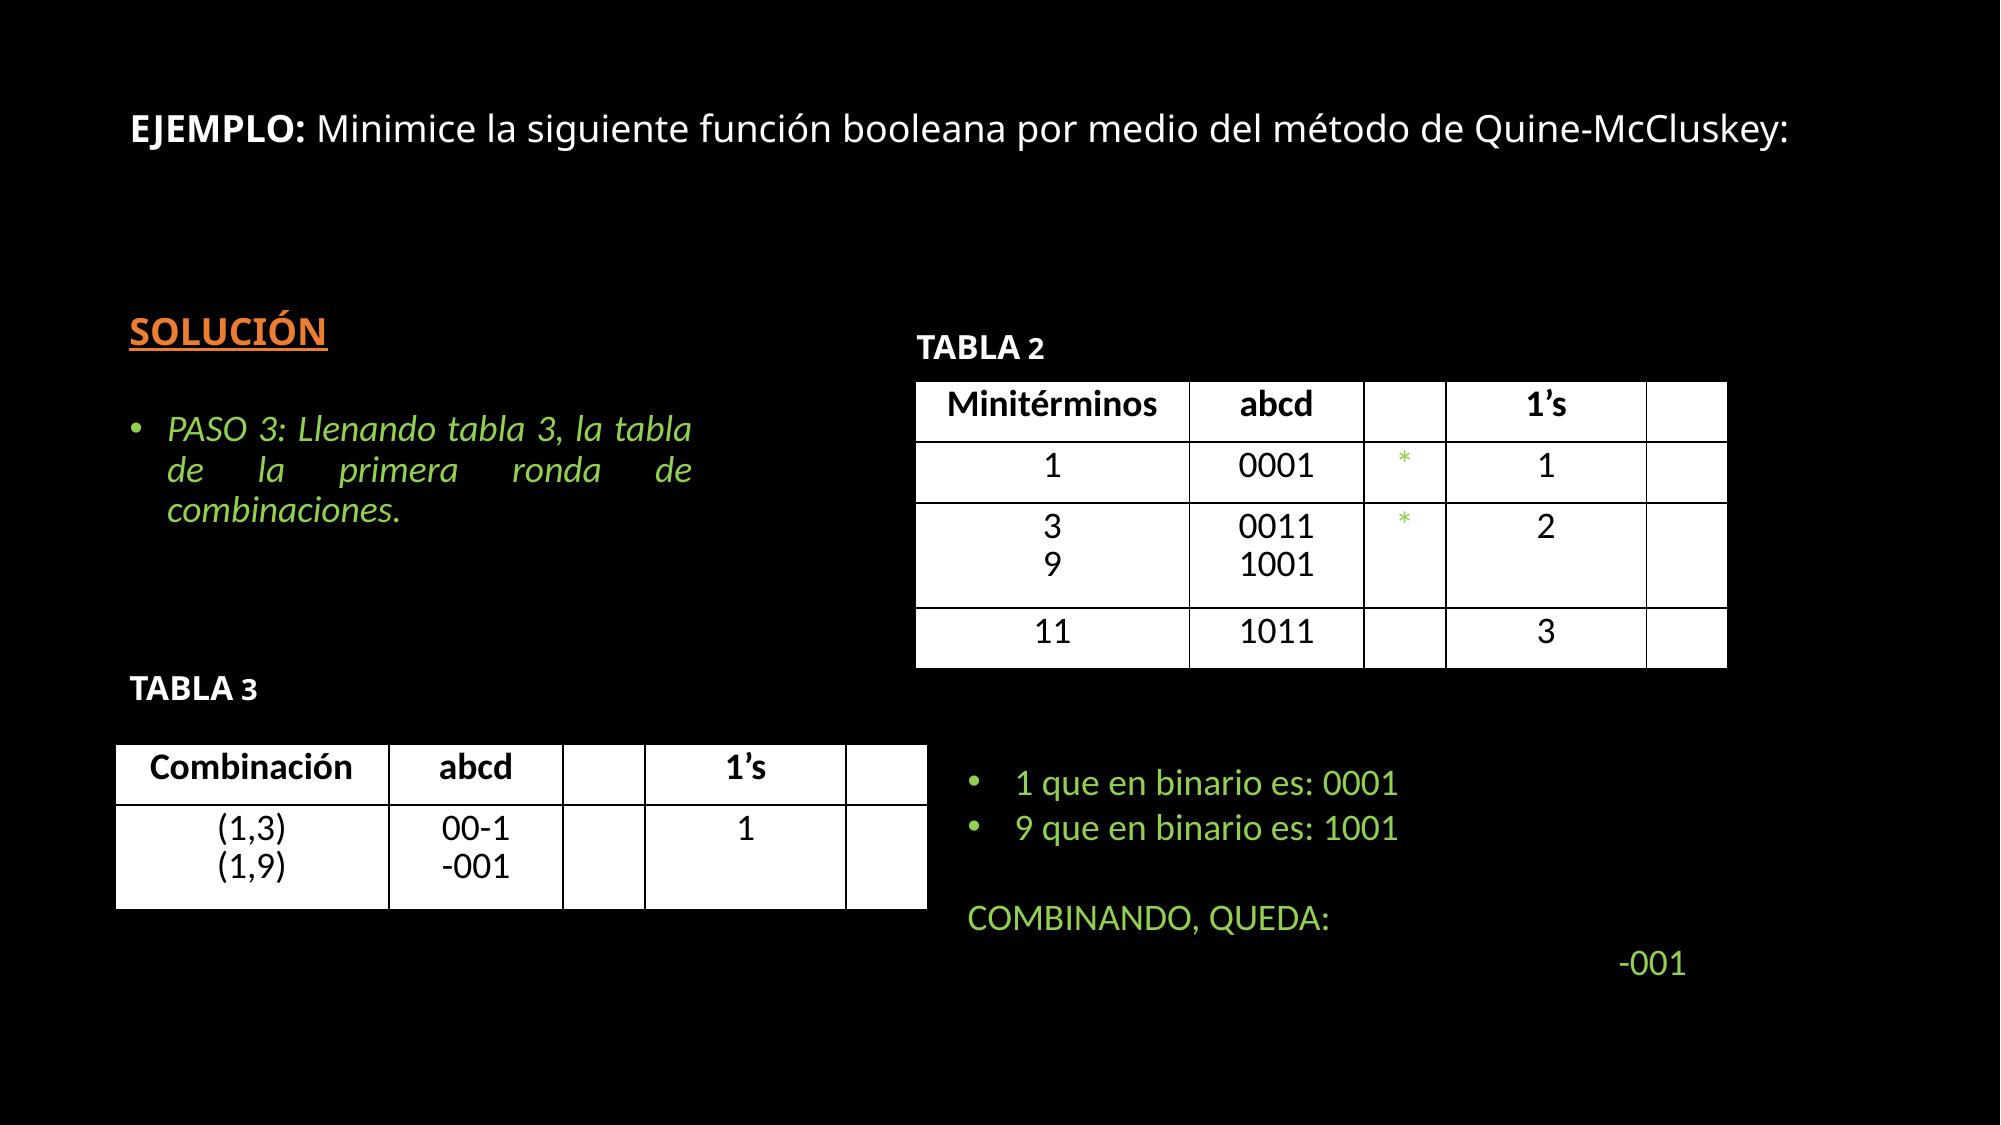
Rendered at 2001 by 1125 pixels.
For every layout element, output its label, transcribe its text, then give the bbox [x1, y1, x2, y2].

table_cell 00-1 -001 [390, 806, 562, 909]
table_cell * [1365, 443, 1445, 502]
list PASO 3: Llenando tabla 3, la tabla de la primera ronda de combinaciones. [114, 401, 708, 629]
table_header Combinación [116, 745, 388, 804]
table_cell 1011 [1190, 609, 1363, 668]
text_box 1 que en binario es: 0001 9 que en binario es: 1001 COMBINANDO, QUEDA: -001 [952, 750, 1733, 990]
table_cell 3 9 [916, 504, 1189, 607]
text_box TABLA 3 [114, 659, 485, 715]
table_cell * [1365, 504, 1445, 607]
table_header [1647, 382, 1727, 441]
table_cell (1,3) (1,9) [116, 806, 388, 909]
table_cell 1 [646, 806, 845, 909]
table_header [1365, 382, 1445, 441]
table_cell 0011 1001 [1190, 504, 1363, 607]
table_header abcd [1190, 382, 1363, 441]
table_cell 11 [916, 609, 1189, 668]
table_header abcd [390, 745, 562, 804]
table_header [847, 745, 927, 804]
table_header 1’s [1447, 382, 1646, 441]
table_cell 3 [1447, 609, 1646, 668]
table_cell [564, 806, 644, 909]
table_cell [1365, 609, 1445, 668]
table_cell [1647, 504, 1727, 607]
text_box TABLA 2 [901, 318, 1272, 374]
table_cell 2 [1447, 504, 1646, 607]
table_cell [847, 806, 927, 909]
table_cell [1647, 609, 1727, 668]
table_cell 0001 [1190, 443, 1363, 502]
table_cell 1 [1447, 443, 1646, 502]
table_header [564, 745, 644, 804]
table_cell [1647, 443, 1727, 502]
text_box SOLUCIÓN [114, 300, 485, 361]
table_header Minitérminos [916, 382, 1189, 441]
table_header 1’s [646, 745, 845, 804]
table_cell 1 [916, 443, 1189, 502]
